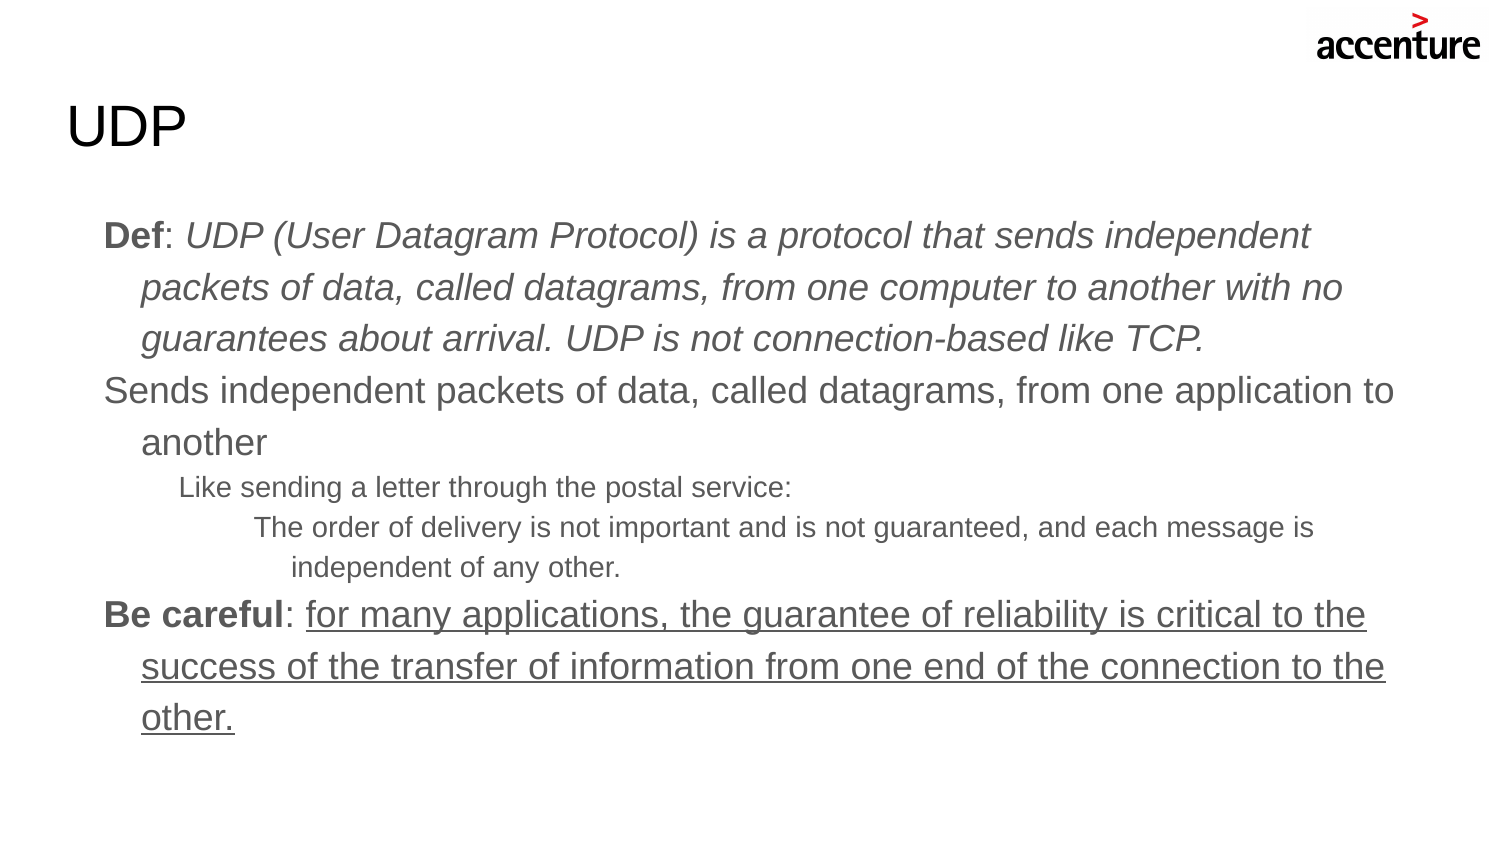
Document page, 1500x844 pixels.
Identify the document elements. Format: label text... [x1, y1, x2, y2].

list Def: UDP (User Datagram Protocol) is a protocol that sends independent packets of data, called datagrams, from one computer to another with no guarantees about arrival. UDP is not connection-based like TCP. Sends independent packets of data, called datagrams, from one application to another Like sending a letter through the postal service: The order of delivery is not important and is not guaranteed, and each message is independent of any other. Be careful: for many applications, the guarantee of reliability is critical to the success of the transfer of information from one end of the connection to the other. [51, 189, 1449, 750]
picture [1306, 7, 1489, 62]
title UDP [51, 72, 1449, 167]
